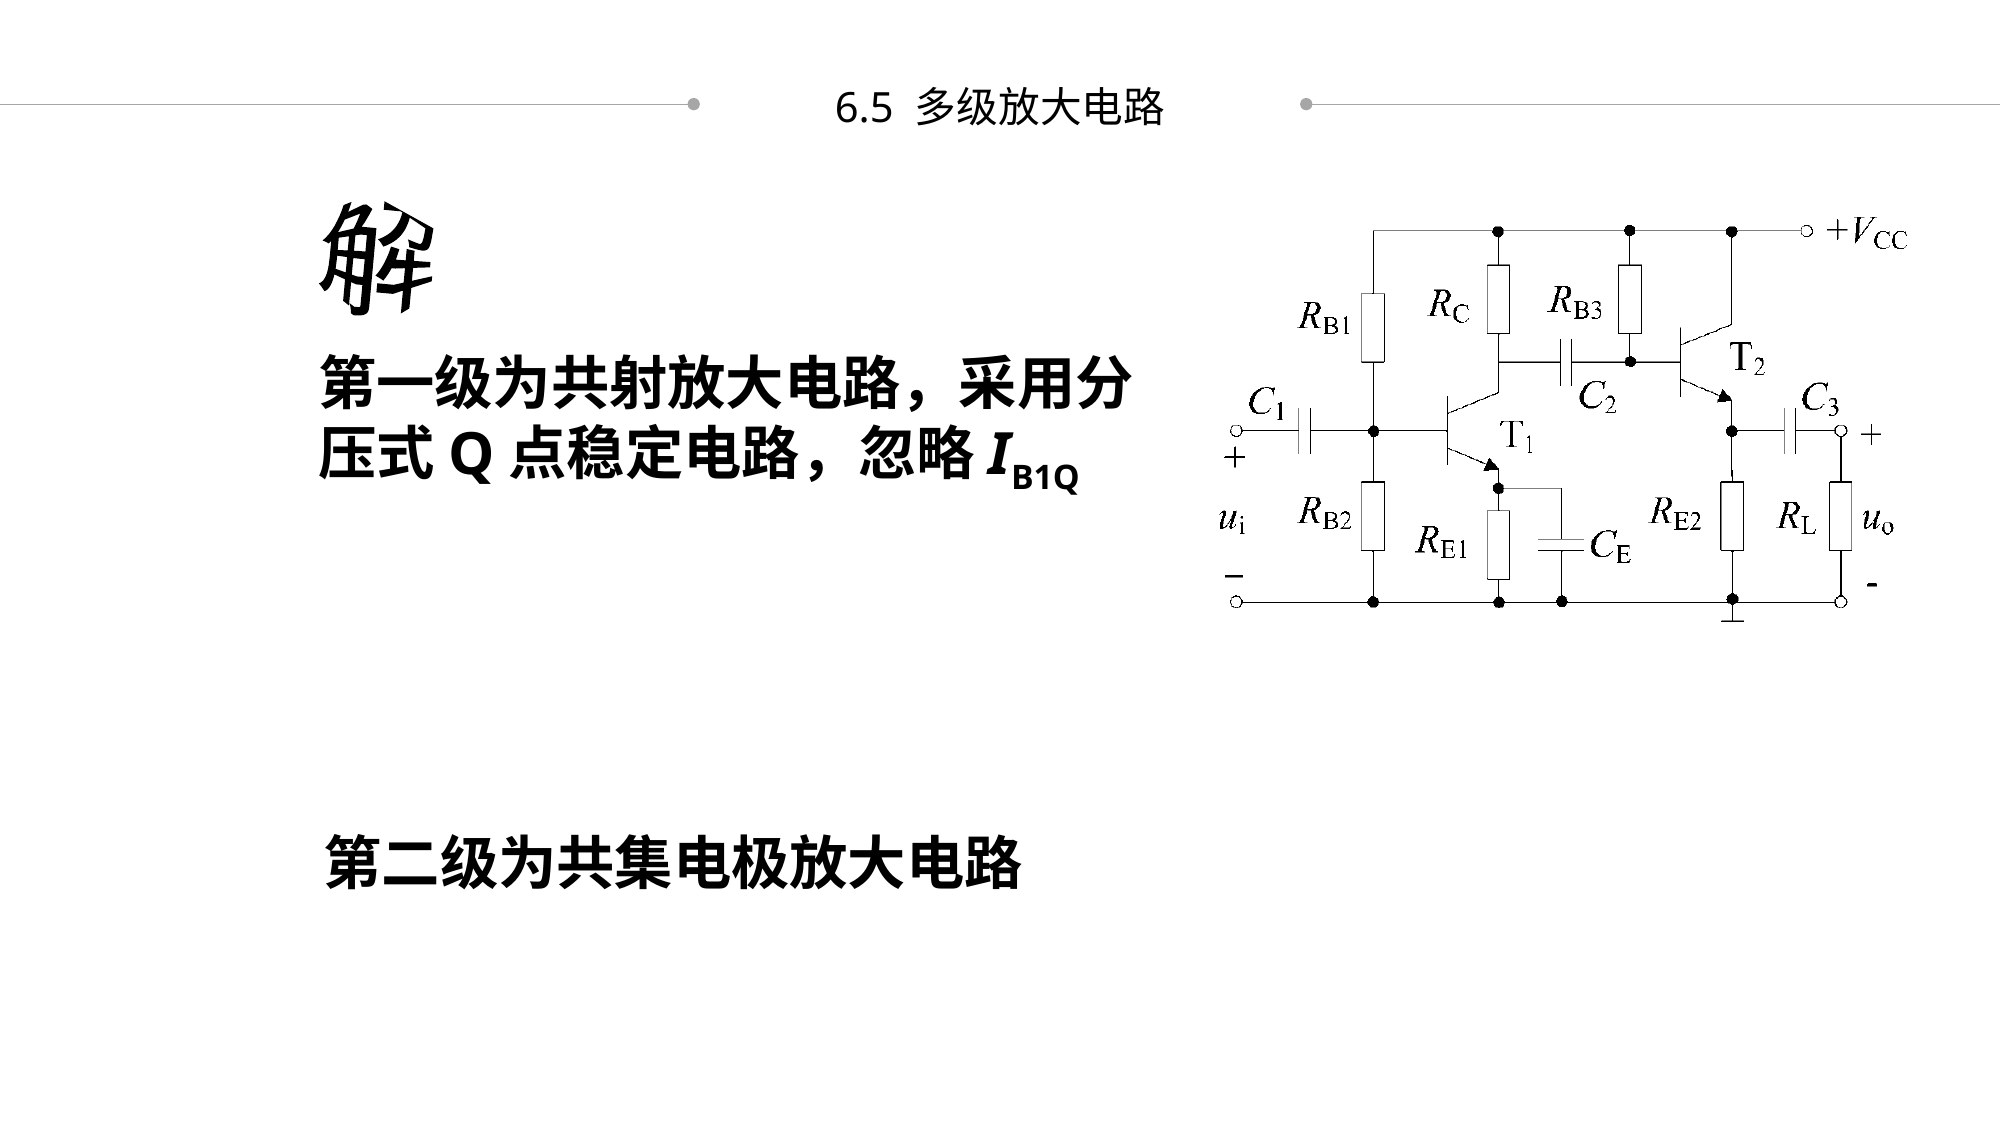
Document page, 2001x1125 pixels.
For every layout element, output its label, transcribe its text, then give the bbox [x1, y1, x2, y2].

text_box 第二级为共集电极放大电路 [309, 818, 1038, 904]
picture [1190, 188, 1931, 633]
text_box 第一级为共射放大电路，采用分压式Q点稳定电路，忽略IB1Q [303, 338, 1154, 504]
text_box 6.5 多级放大电路 [819, 73, 1180, 139]
